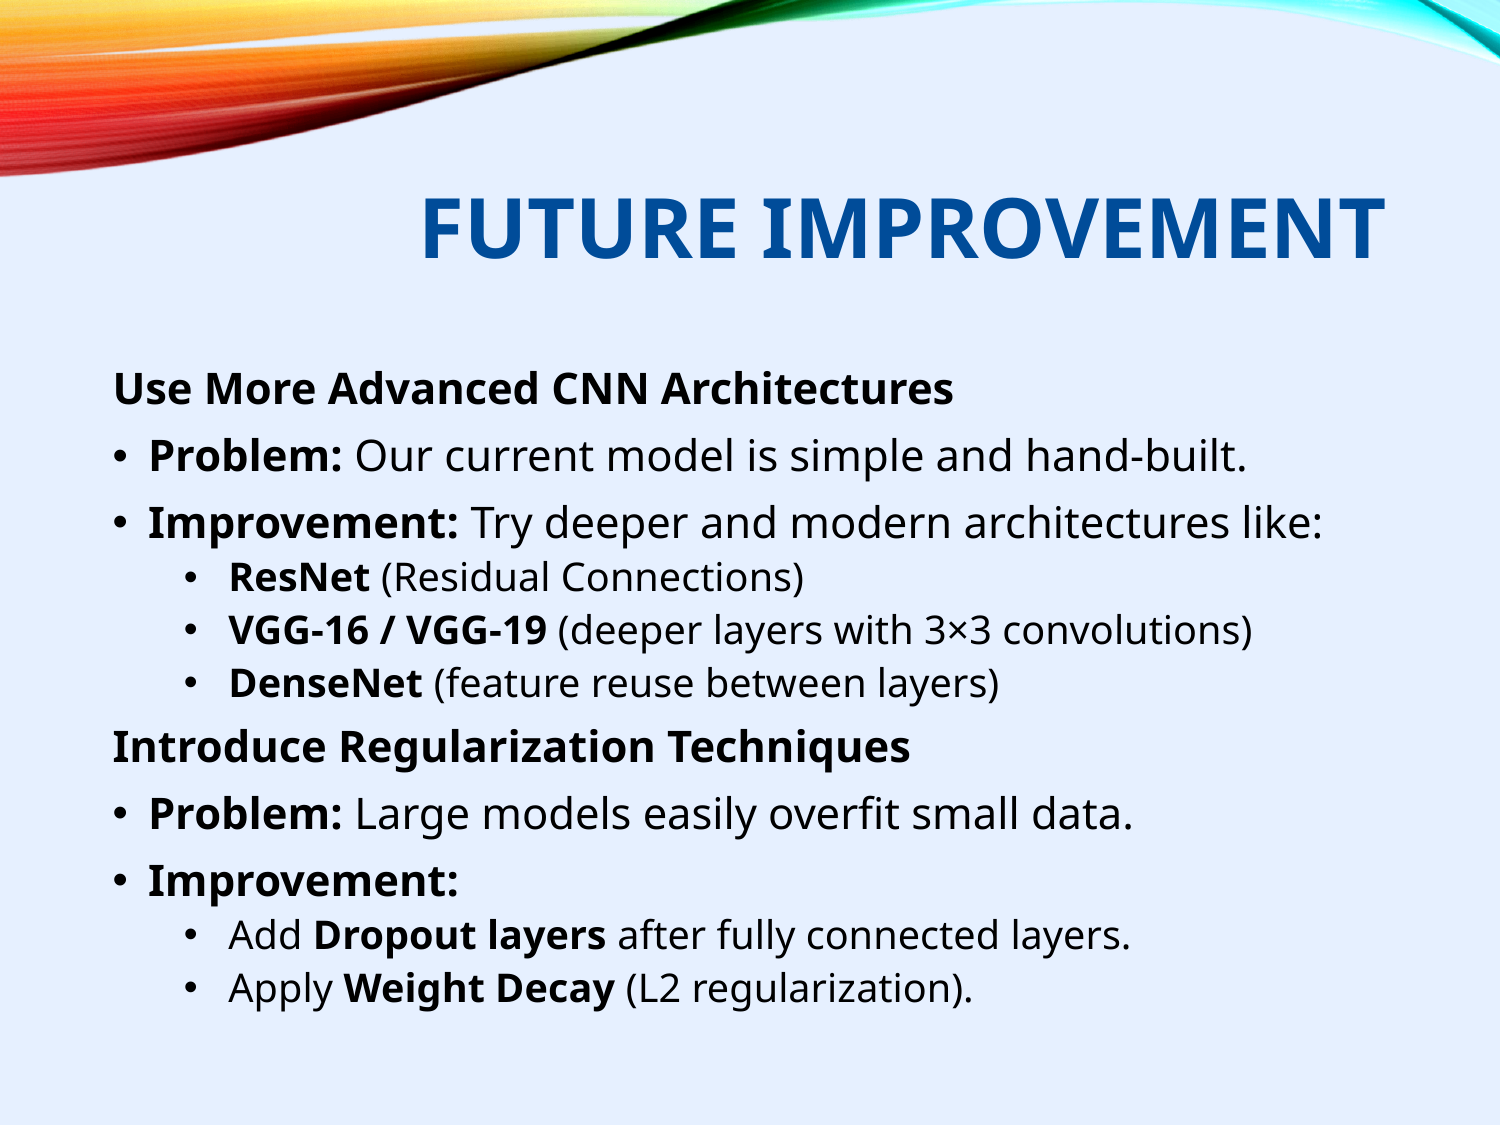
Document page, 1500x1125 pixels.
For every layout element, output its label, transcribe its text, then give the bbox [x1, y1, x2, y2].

picture [0, 0, 1500, 178]
list Use More Advanced CNN Architectures Problem: Our current model is simple and hand-built. Improvement: Try deeper and modern architectures like: ResNet (Residual Connections) VGG-16 / VGG-19 (deeper layers with 3×3 convolutions) DenseNet (feature reuse between layers) Introduce Regularization Techniques Problem: Large models easily overfit small data. Improvement: Add Dropout layers after fully connected layers. Apply Weight Decay (L2 regularization). [97, 360, 1403, 1028]
title Future improvement [356, 125, 1403, 338]
